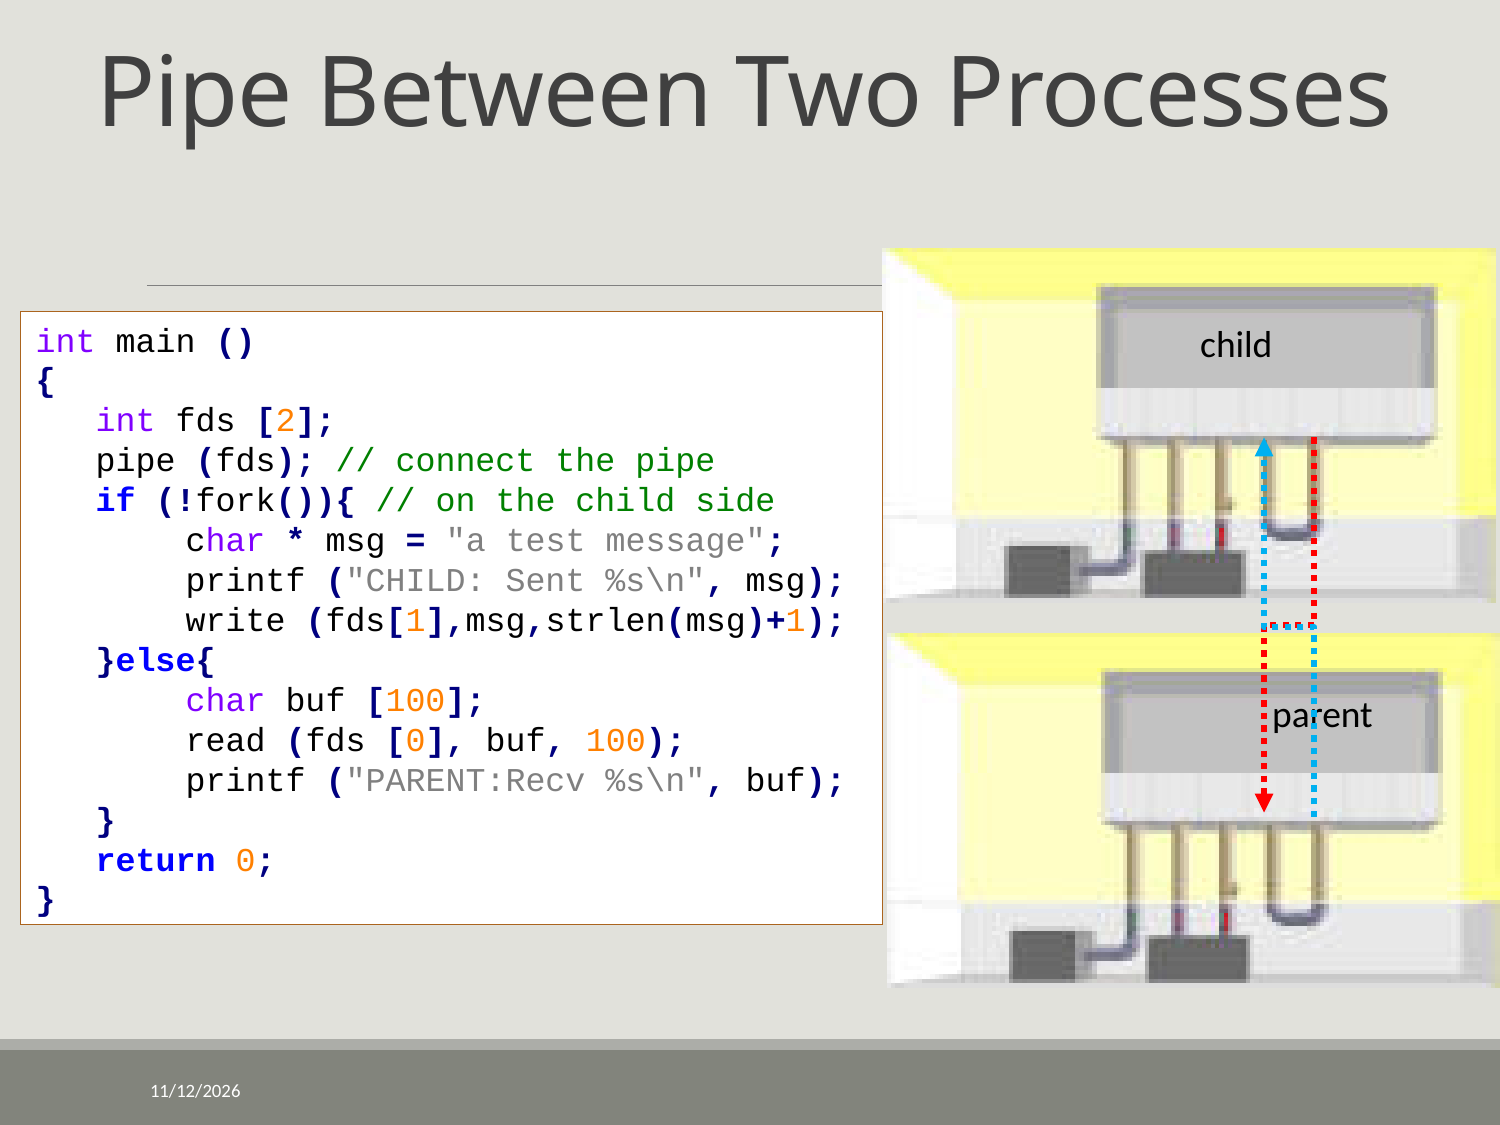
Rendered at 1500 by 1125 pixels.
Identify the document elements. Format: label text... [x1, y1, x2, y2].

picture [882, 248, 1496, 604]
picture [887, 632, 1500, 988]
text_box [1098, 601, 1480, 653]
text_box int main () { int fds [2]; pipe (fds); // connect the pipe if (!fork()){ // on the child side char * msg = "a test message"; printf ("CHILD: Sent %s\n", msg); write (fds[1],msg,strlen(msg)+1); }else{ char buf [100]; read (fds [0], buf, 100); printf ("PARENT:Recv %s\n", buf); } return 0; } [20, 311, 883, 925]
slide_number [135, 1059, 440, 1120]
title Pipe Between Two Processes [81, 37, 1419, 155]
